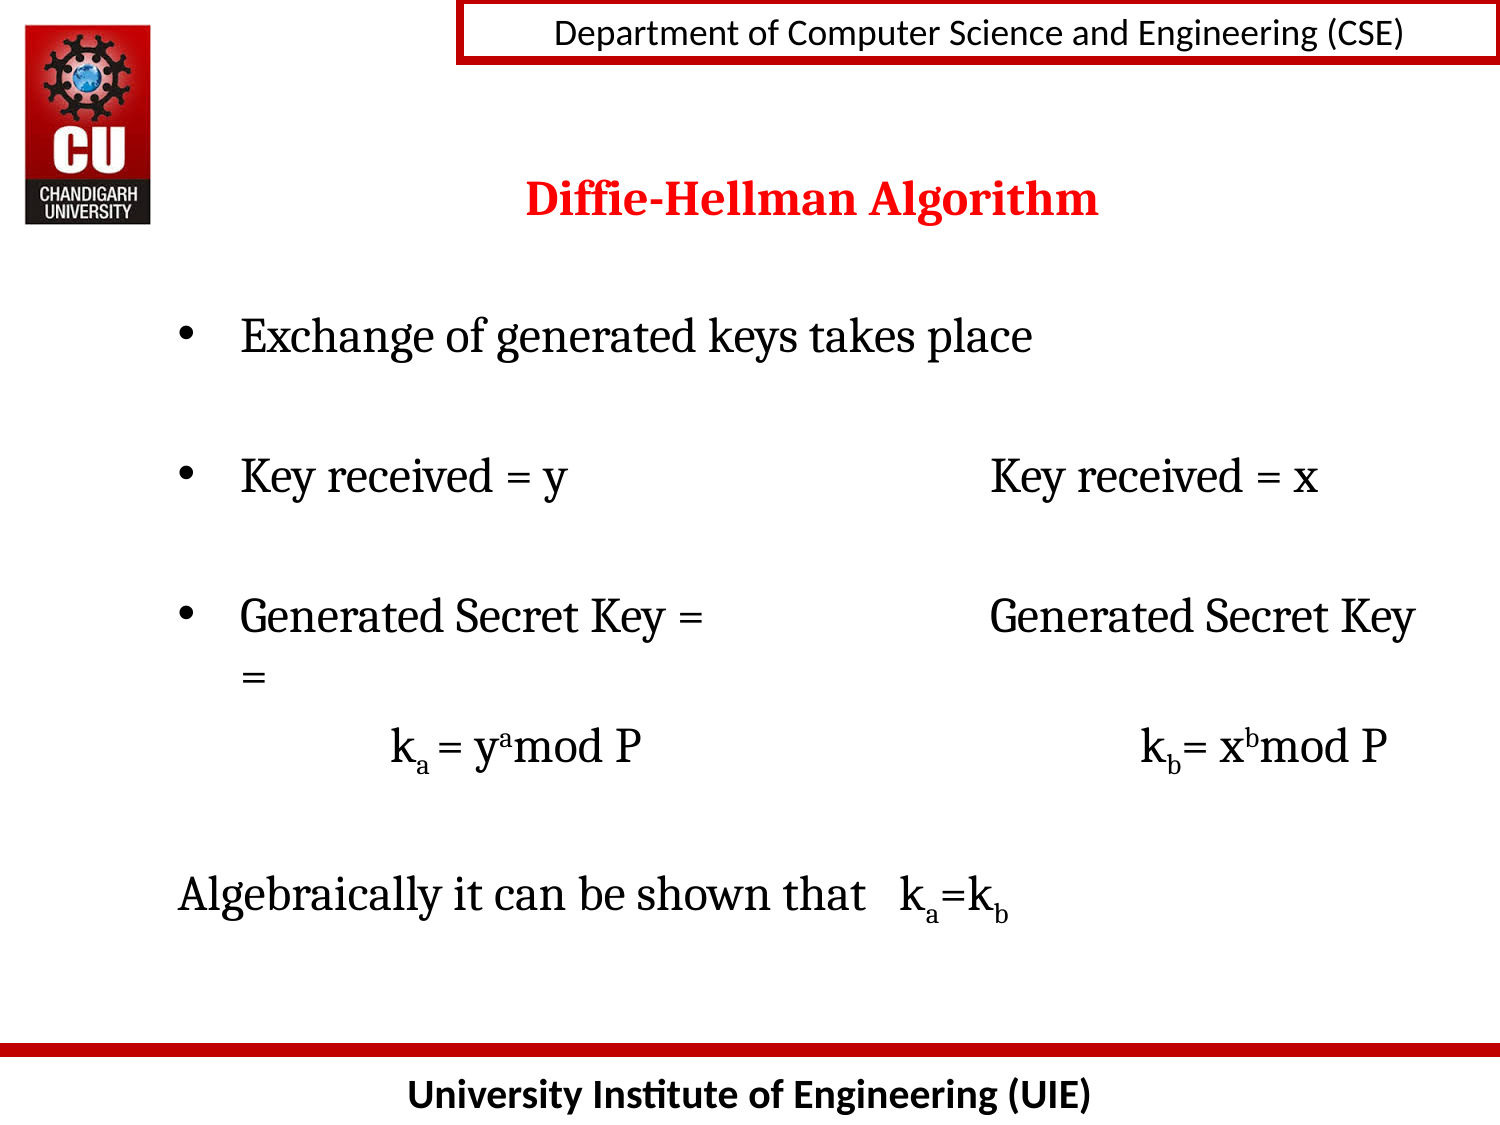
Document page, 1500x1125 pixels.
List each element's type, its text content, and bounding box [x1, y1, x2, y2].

title Diffie-Hellman Algorithm [162, 174, 1463, 275]
list Exchange of generated keys takes place Key received = y Key received = x Generated Secret Key = Generated Secret Key = ka = yamod P kb= xbmod P Algebraically it can be shown that ka=kb [150, 287, 1463, 1025]
picture [24, 24, 151, 225]
